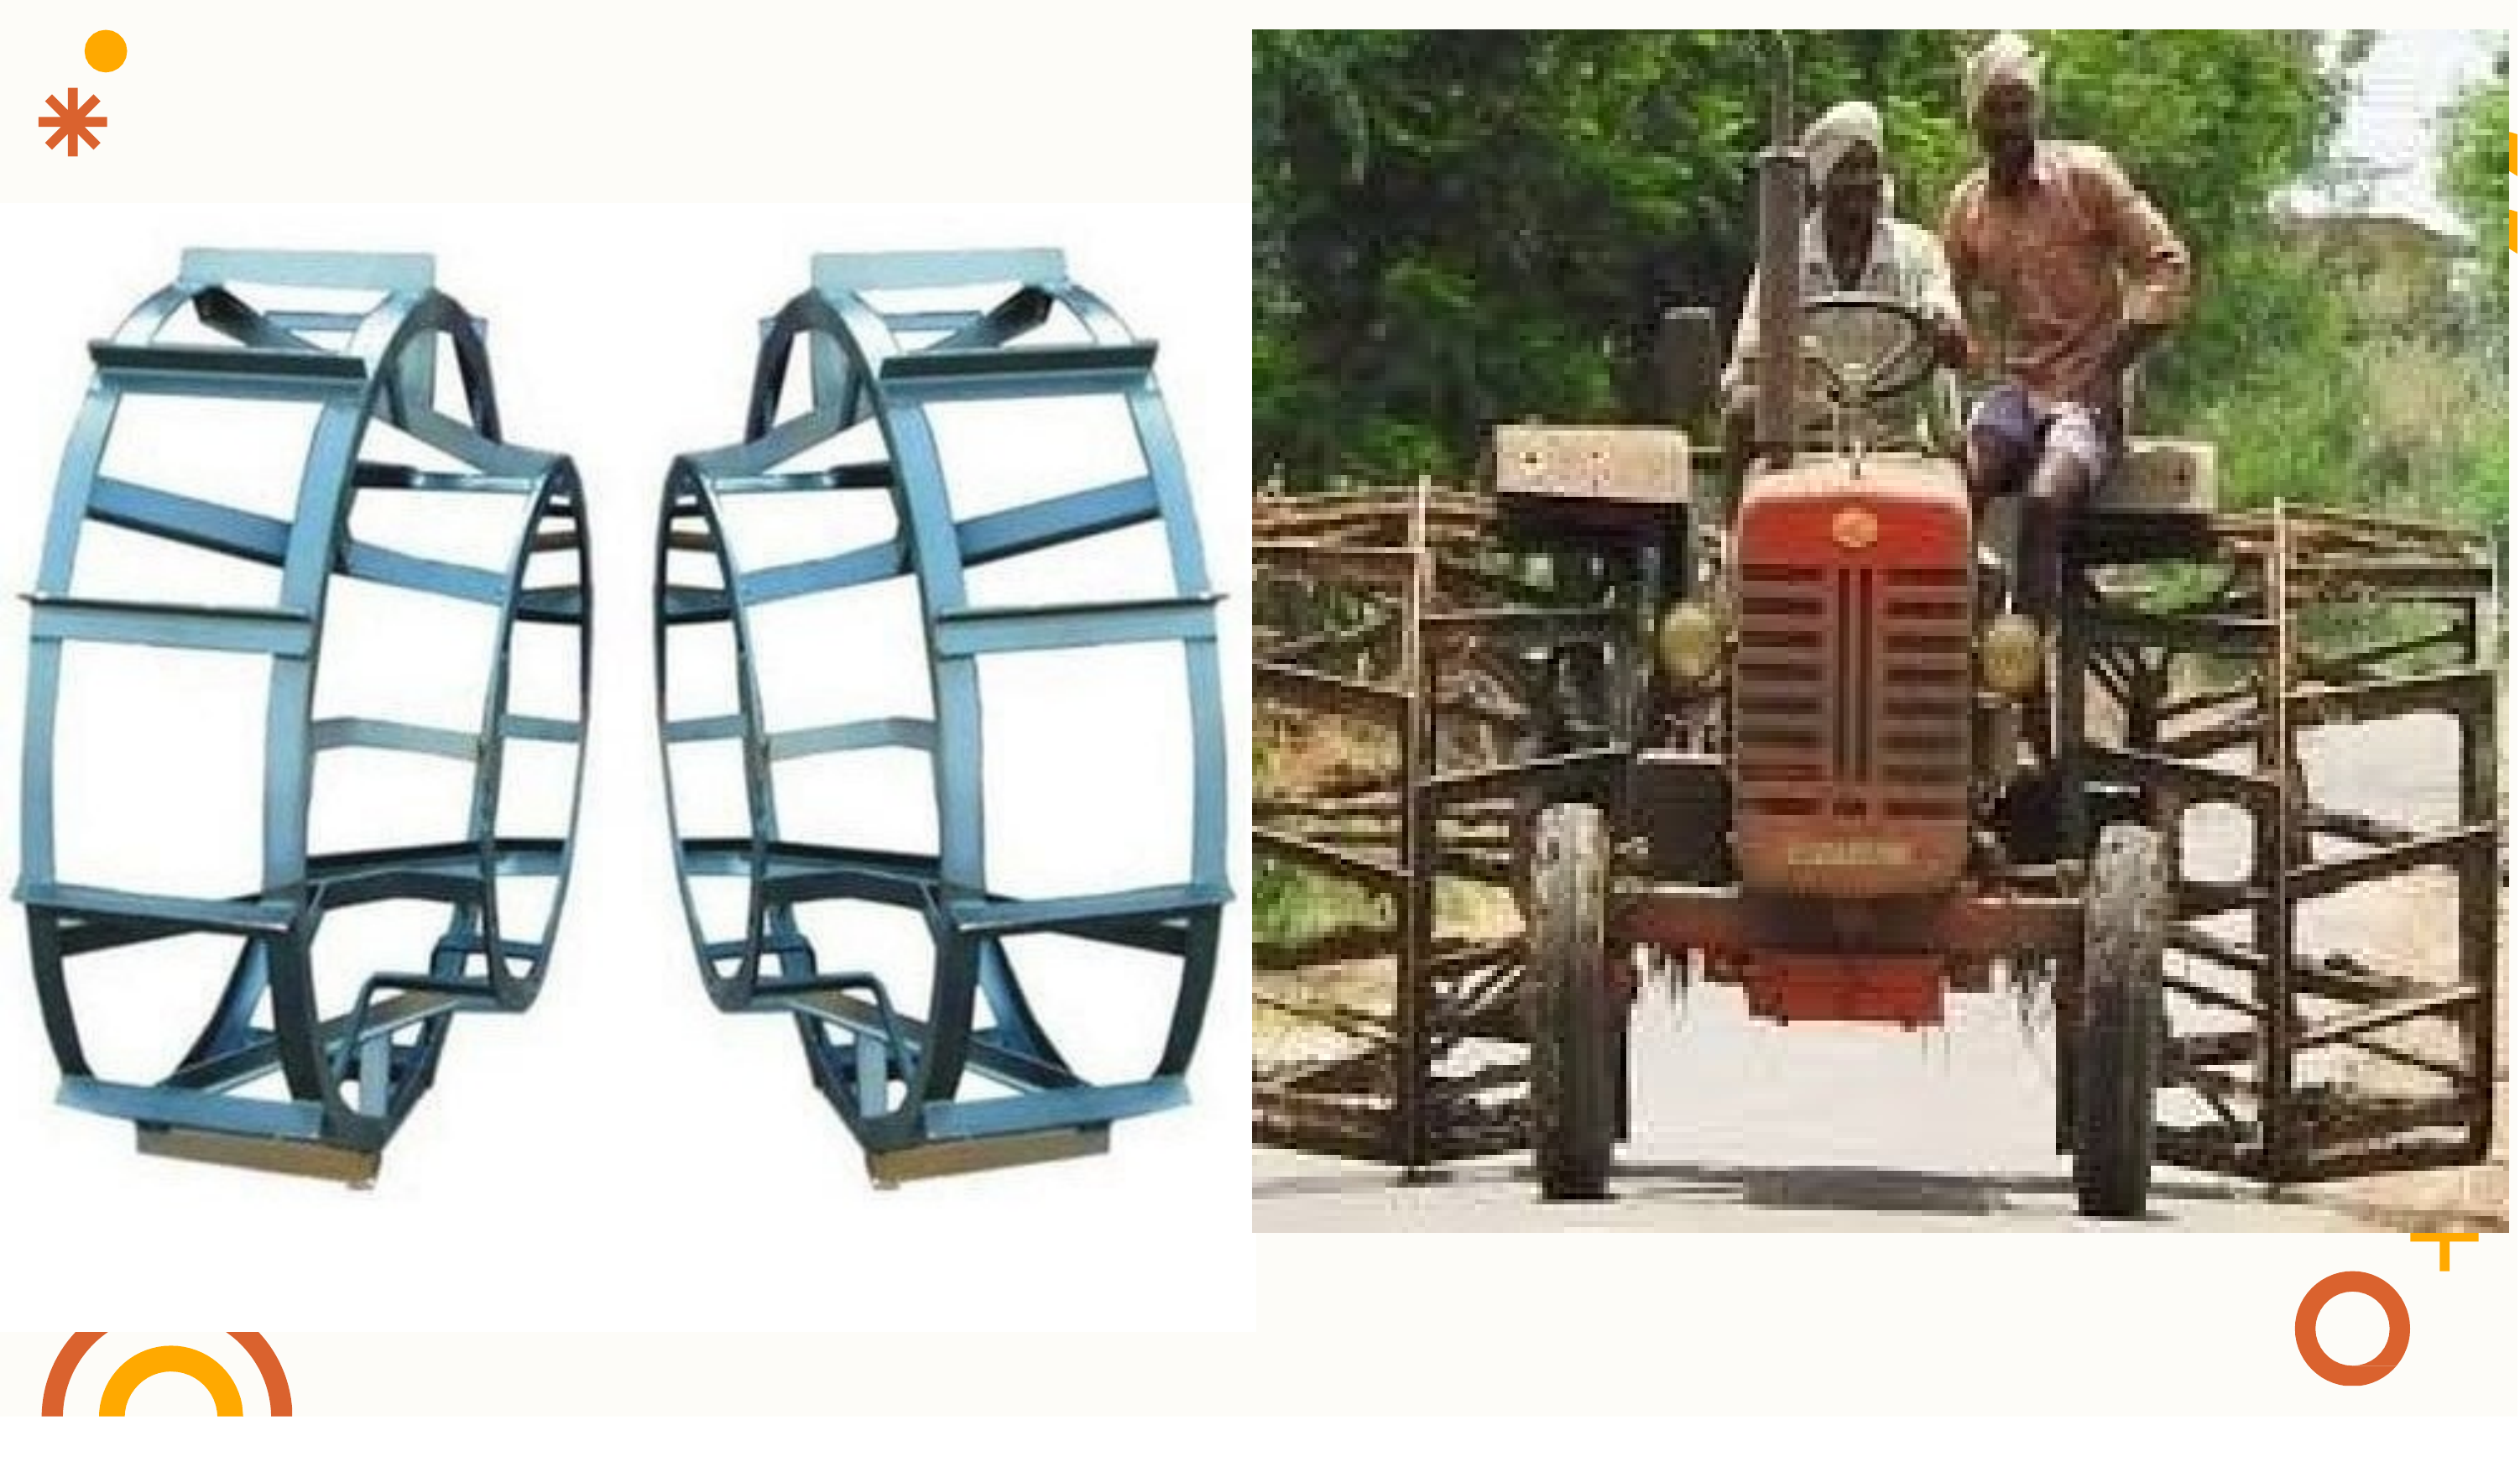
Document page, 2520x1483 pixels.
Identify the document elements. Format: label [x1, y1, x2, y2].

text_box [0, 29, 2518, 1332]
text_box [2295, 1339, 2409, 1386]
text_box [41, 1339, 293, 1417]
